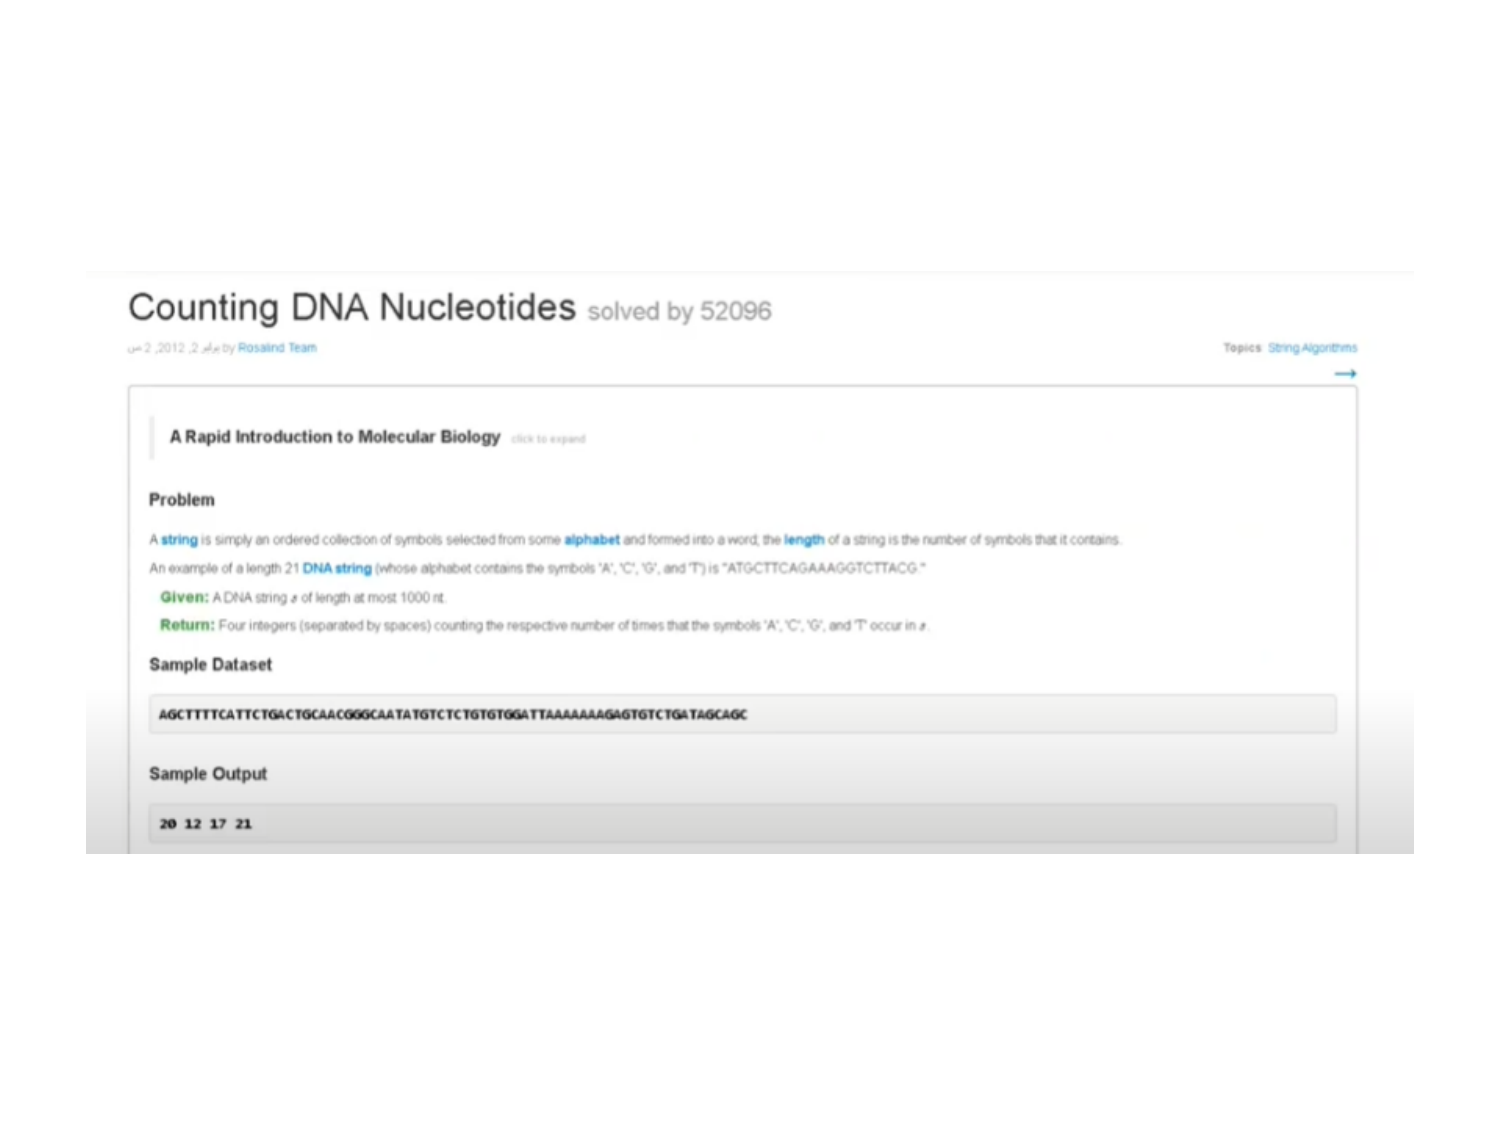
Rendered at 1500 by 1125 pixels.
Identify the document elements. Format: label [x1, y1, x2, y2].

picture [86, 271, 1414, 854]
